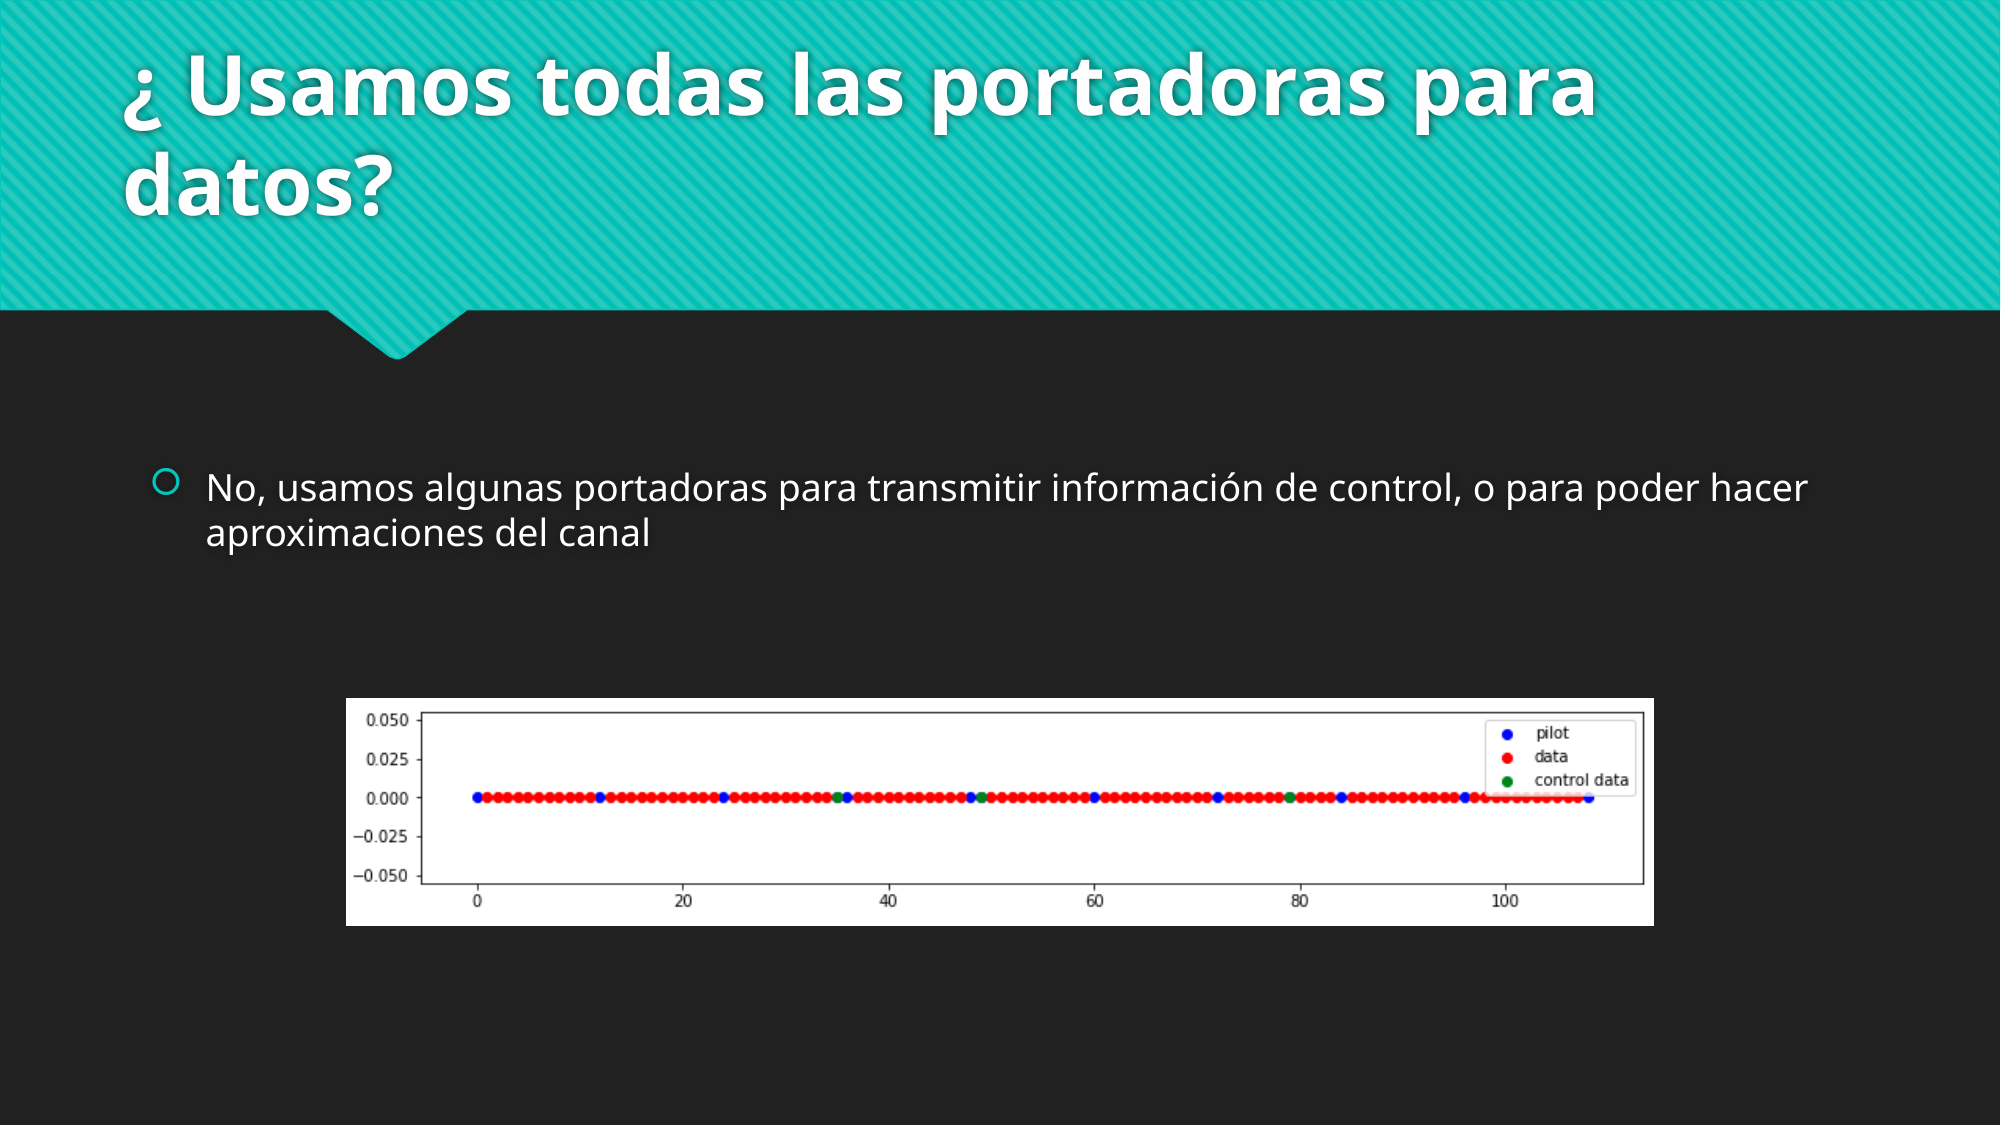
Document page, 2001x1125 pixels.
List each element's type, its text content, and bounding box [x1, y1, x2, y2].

list No, usamos algunas portadoras para transmitir información de control, o para poder hacer aproximaciones del canal [134, 364, 1866, 655]
title ¿ Usamos todas las portadoras para datos? [108, 80, 1892, 240]
picture [346, 698, 1654, 926]
